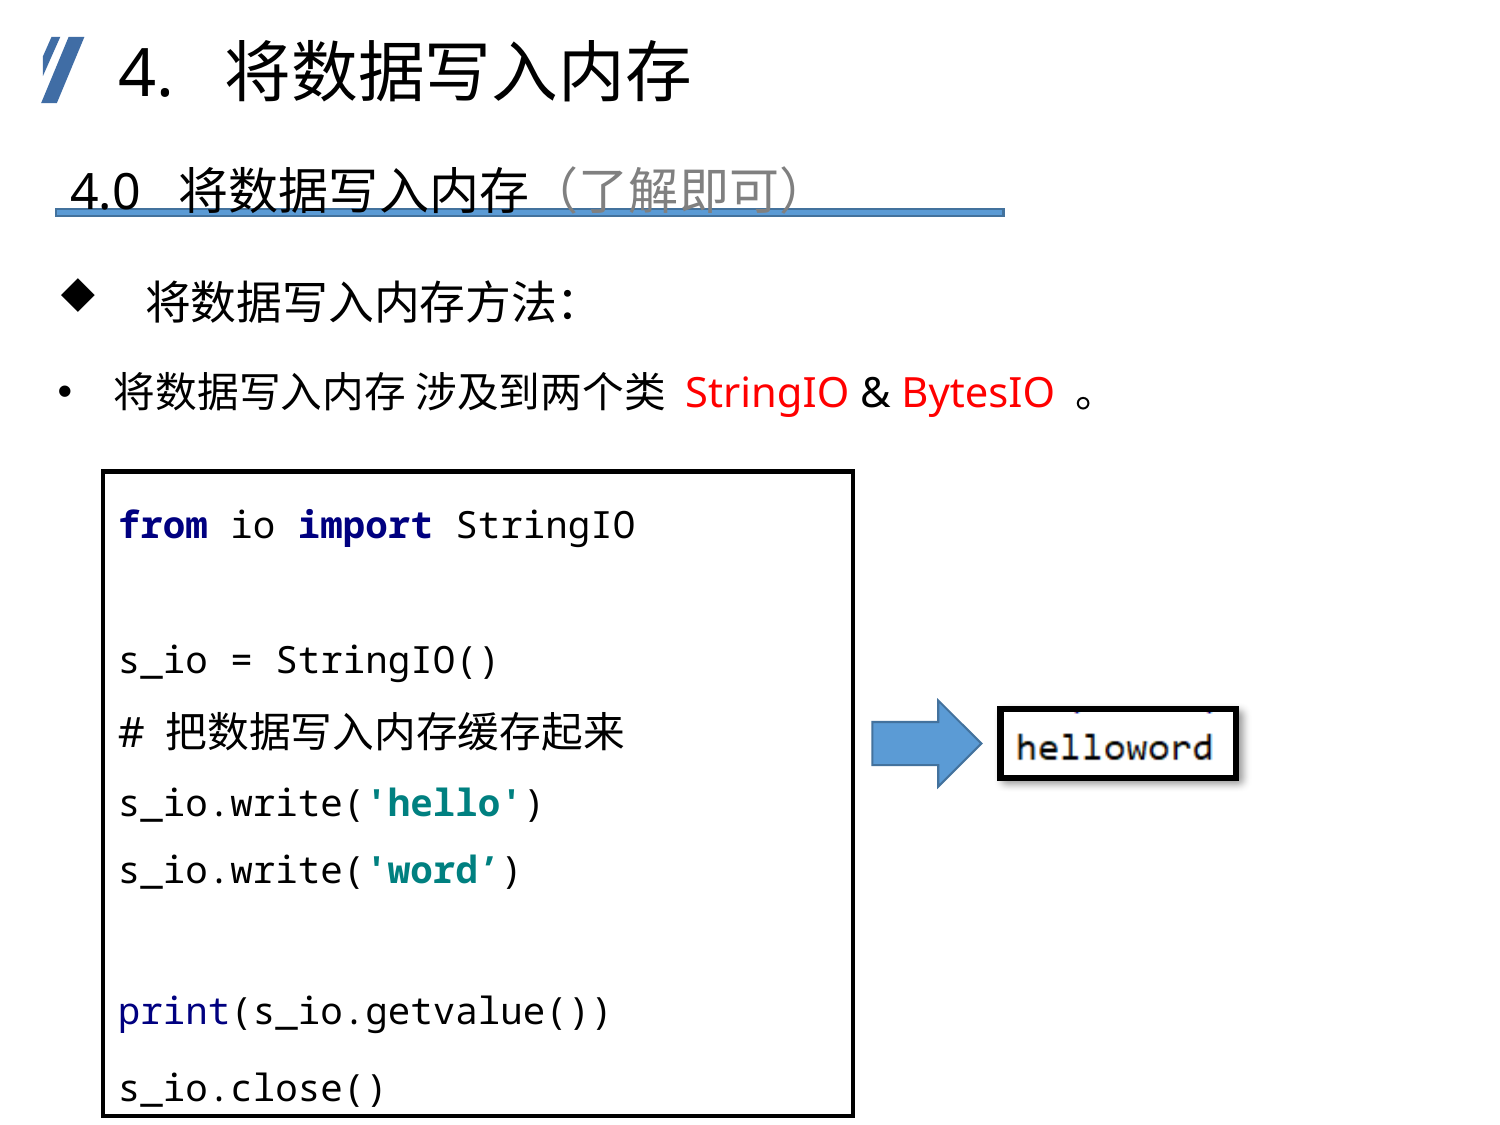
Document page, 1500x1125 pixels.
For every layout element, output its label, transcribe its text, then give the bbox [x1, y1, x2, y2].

text_box [871, 698, 983, 790]
text_box 4.0 将数据写入内存（了解即可） [55, 122, 873, 227]
picture [1003, 712, 1233, 775]
text_box 4. 将数据写入内存 [103, 30, 1228, 119]
text_box [873, 208, 1005, 217]
text_box from io import StringIO s_io = StringIO() # 把数据写入内存缓存起来 s_io.write('hello') s_io.write('word’) print(s_io.getvalue()) s_io.close() [102, 470, 854, 1117]
text_box 将数据写入内存方法： 将数据写入内存 涉及到两个类 StringIO & BytesIO 。 [42, 238, 1438, 499]
